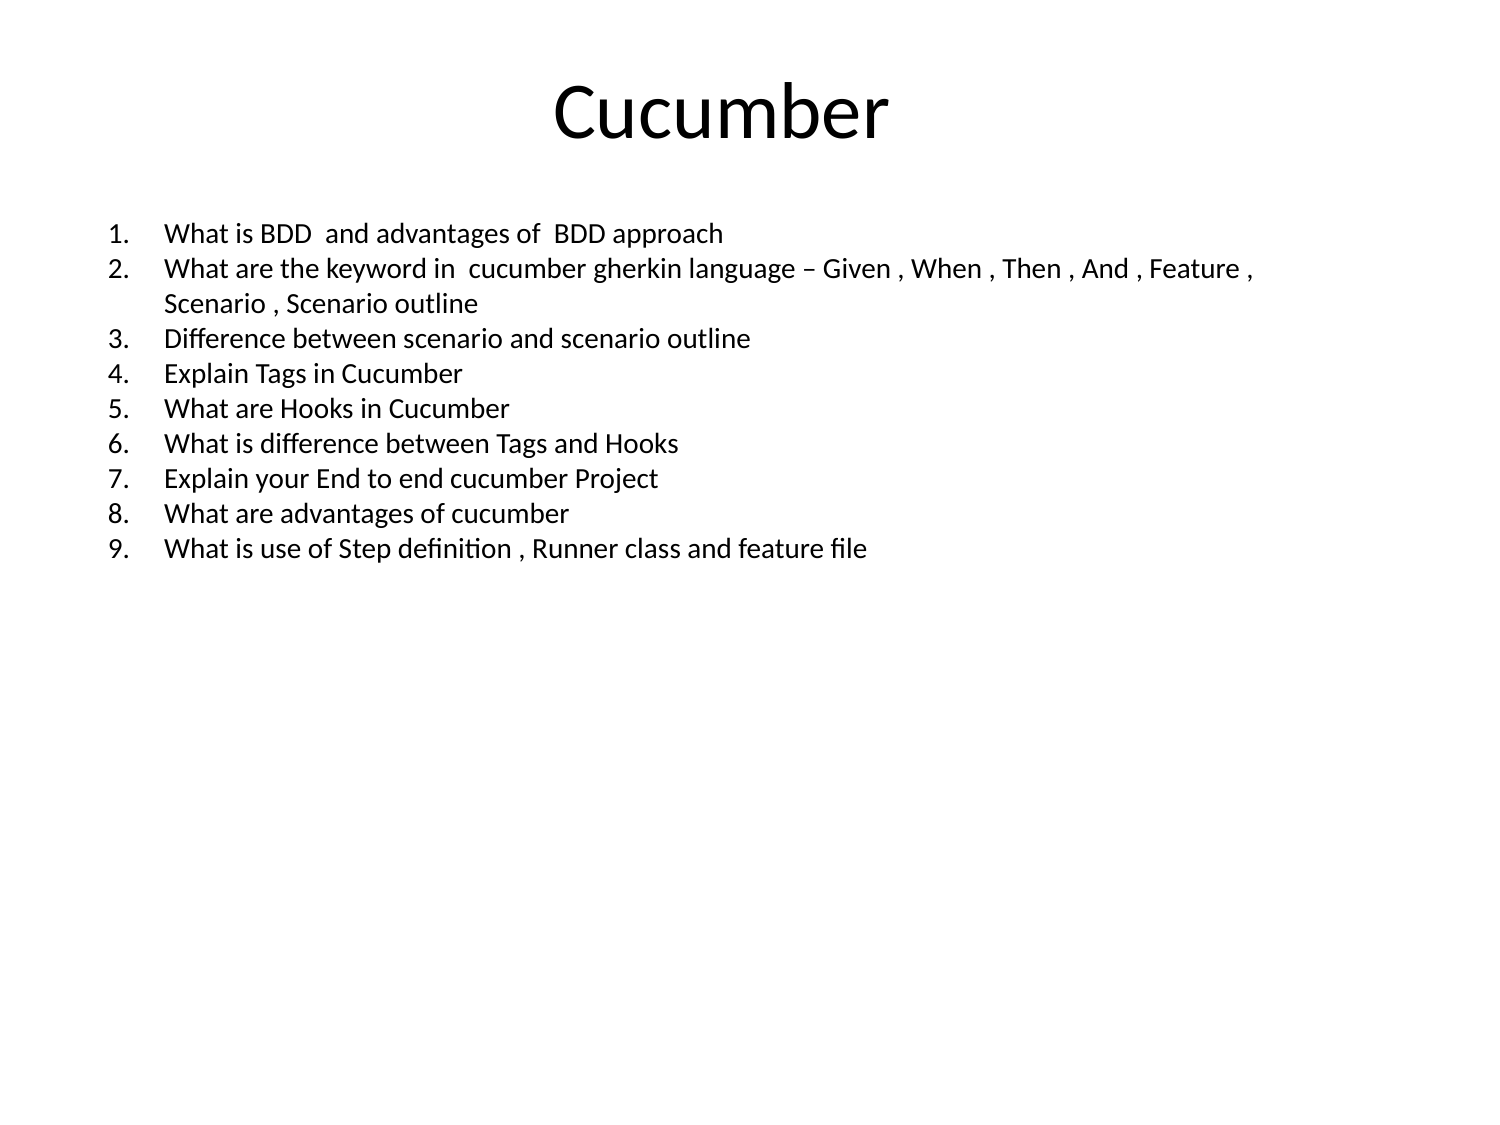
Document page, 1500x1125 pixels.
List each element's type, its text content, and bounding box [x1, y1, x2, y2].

text_box Cucumber [0, 49, 1463, 163]
text_box What is BDD and advantages of BDD approach What are the keyword in cucumber gherkin language – Given , When , Then , And , Feature , Scenario , Scenario outline Difference between scenario and scenario outline Explain Tags in Cucumber What are Hooks in Cucumber What is difference between Tags and Hooks Explain your End to end cucumber Project What are advantages of cucumber What is use of Step definition , Runner class and feature file [93, 206, 1368, 921]
